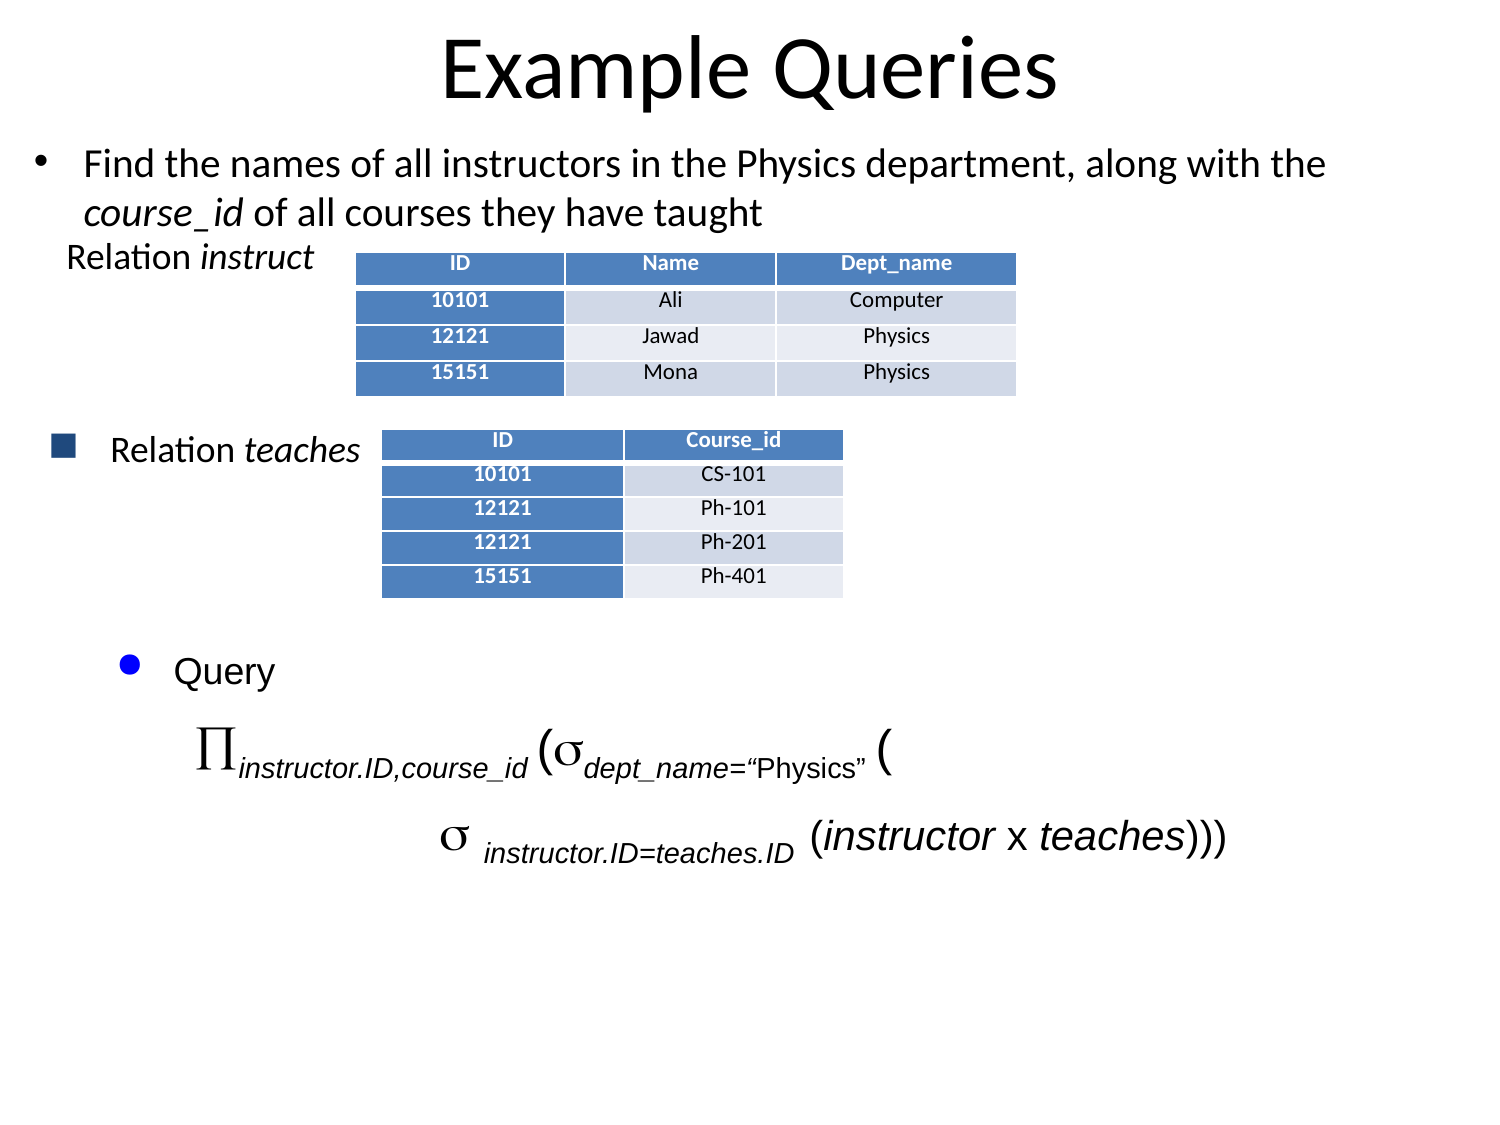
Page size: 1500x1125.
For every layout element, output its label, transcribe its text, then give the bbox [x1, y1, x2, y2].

table_cell 15151 [382, 566, 623, 598]
table_cell Ph-401 [625, 566, 843, 598]
title Example Queries [75, 0, 1425, 125]
table_cell Physics [777, 326, 1016, 360]
table_cell Ali [566, 291, 775, 324]
table_cell Computer [777, 291, 1016, 324]
table_header Name [566, 253, 775, 285]
table_cell Physics [777, 362, 1016, 396]
text_box Relation teaches [39, 417, 376, 477]
table_cell 10101 [356, 291, 564, 324]
table_header Course_id [625, 430, 843, 460]
table_cell Jawad [566, 326, 775, 360]
table_cell CS-101 [625, 466, 843, 496]
table_header Dept_name [777, 253, 1016, 285]
table_cell 10101 [382, 466, 623, 496]
table_cell Ph-201 [625, 532, 843, 564]
list Find the names of all instructors in the Physics department, along with the course_id of all courses they have taught [18, 128, 1482, 243]
table_cell Mona [566, 362, 775, 396]
table_cell 12121 [382, 532, 623, 564]
table_cell 15151 [356, 362, 564, 396]
table_cell 12121 [382, 498, 623, 530]
table_cell 12121 [356, 326, 564, 360]
table_header ID [382, 430, 623, 460]
table_cell Ph-101 [625, 498, 843, 530]
table_header ID [356, 253, 564, 285]
text_box Relation instruct [51, 224, 330, 285]
text_box Query instructor.ID,course_id (dept_name=“Physics” (  instructor.ID=teaches.ID (instructor x teaches))) [28, 630, 1500, 927]
